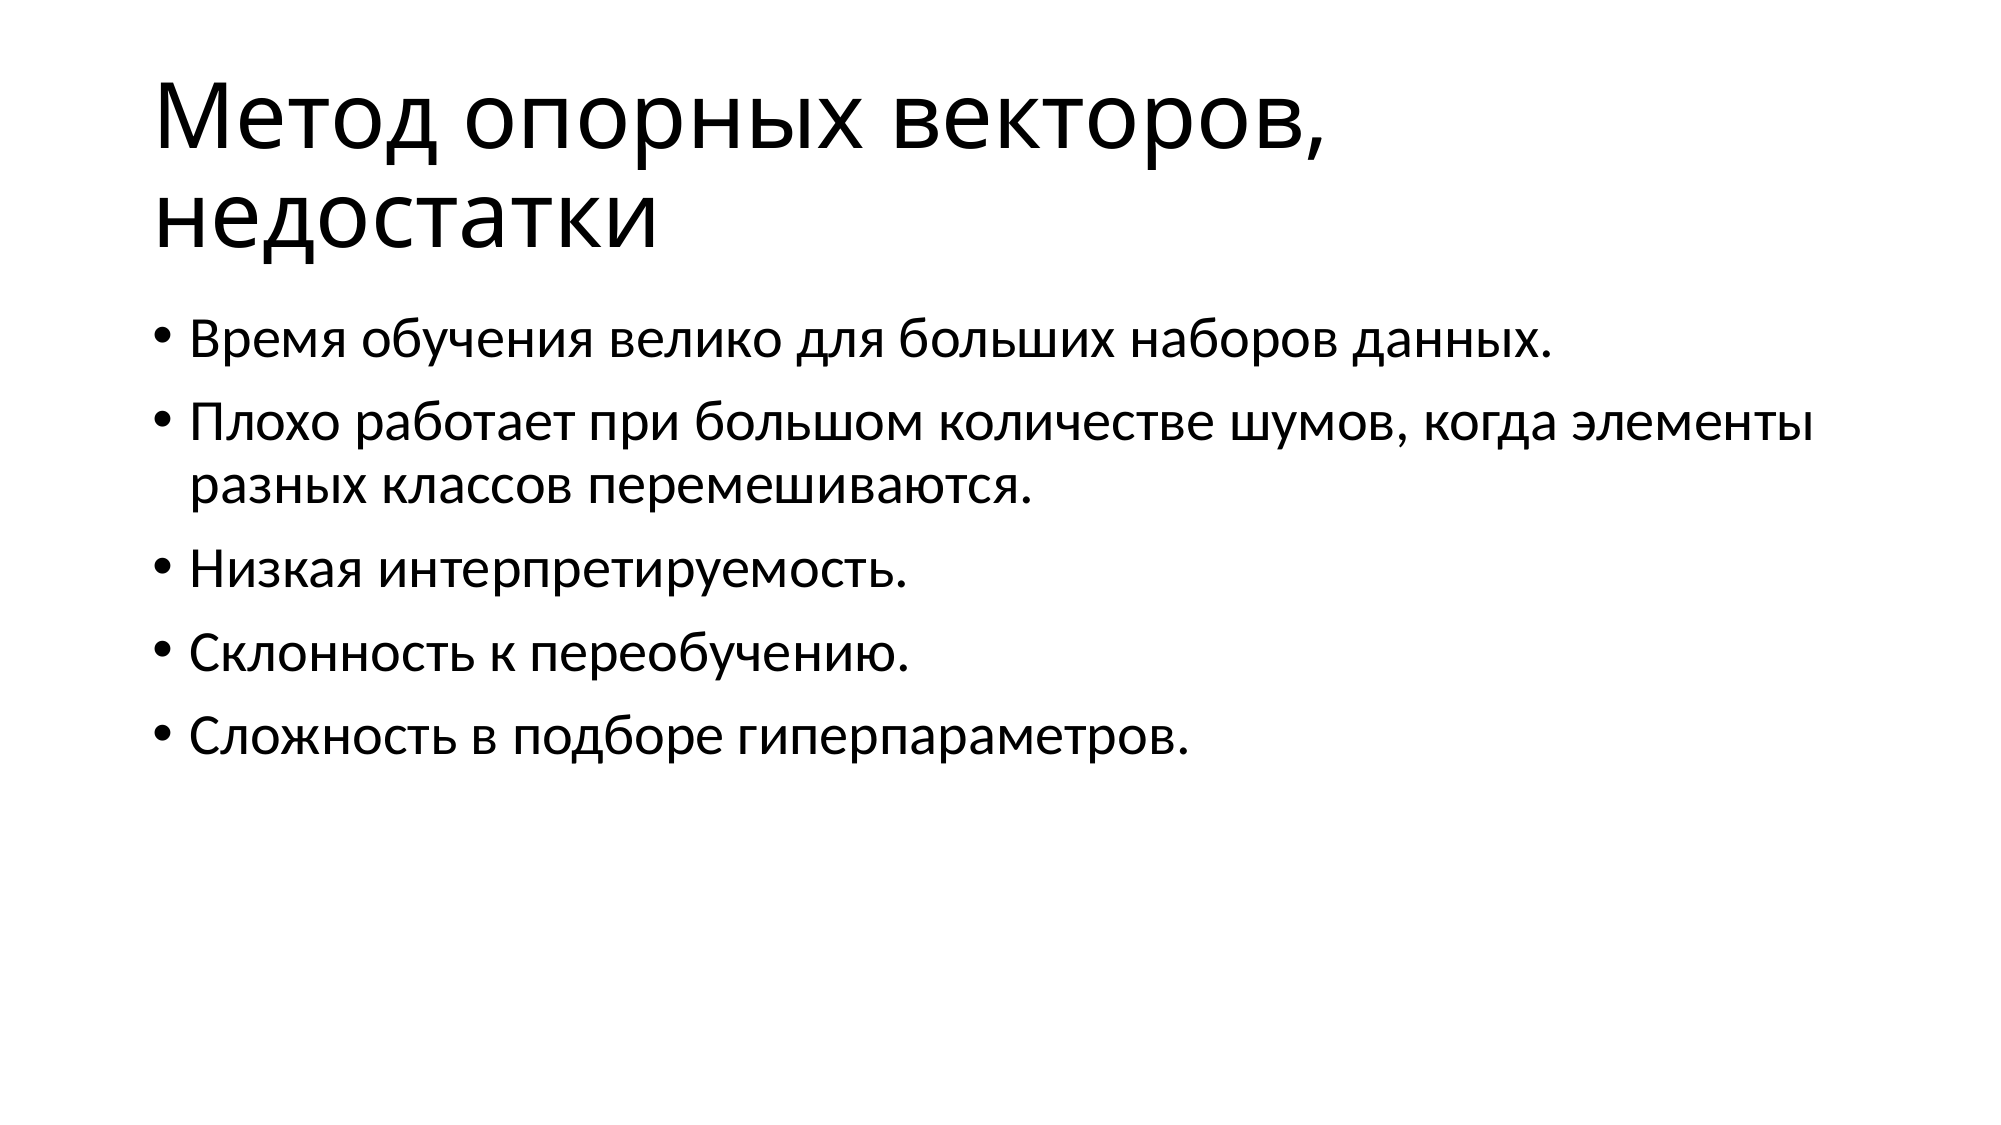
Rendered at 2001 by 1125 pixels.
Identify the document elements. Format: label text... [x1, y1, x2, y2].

list Время обучения велико для больших наборов данных. Плохо работает при большом количестве шумов, когда элементы разных классов перемешиваются. Низкая интерпретируемость. Склонность к переобучению. Сложность в подборе гиперпараметров. [137, 299, 1863, 1014]
title Метод опорных векторов, недостатки [137, 59, 1863, 278]
